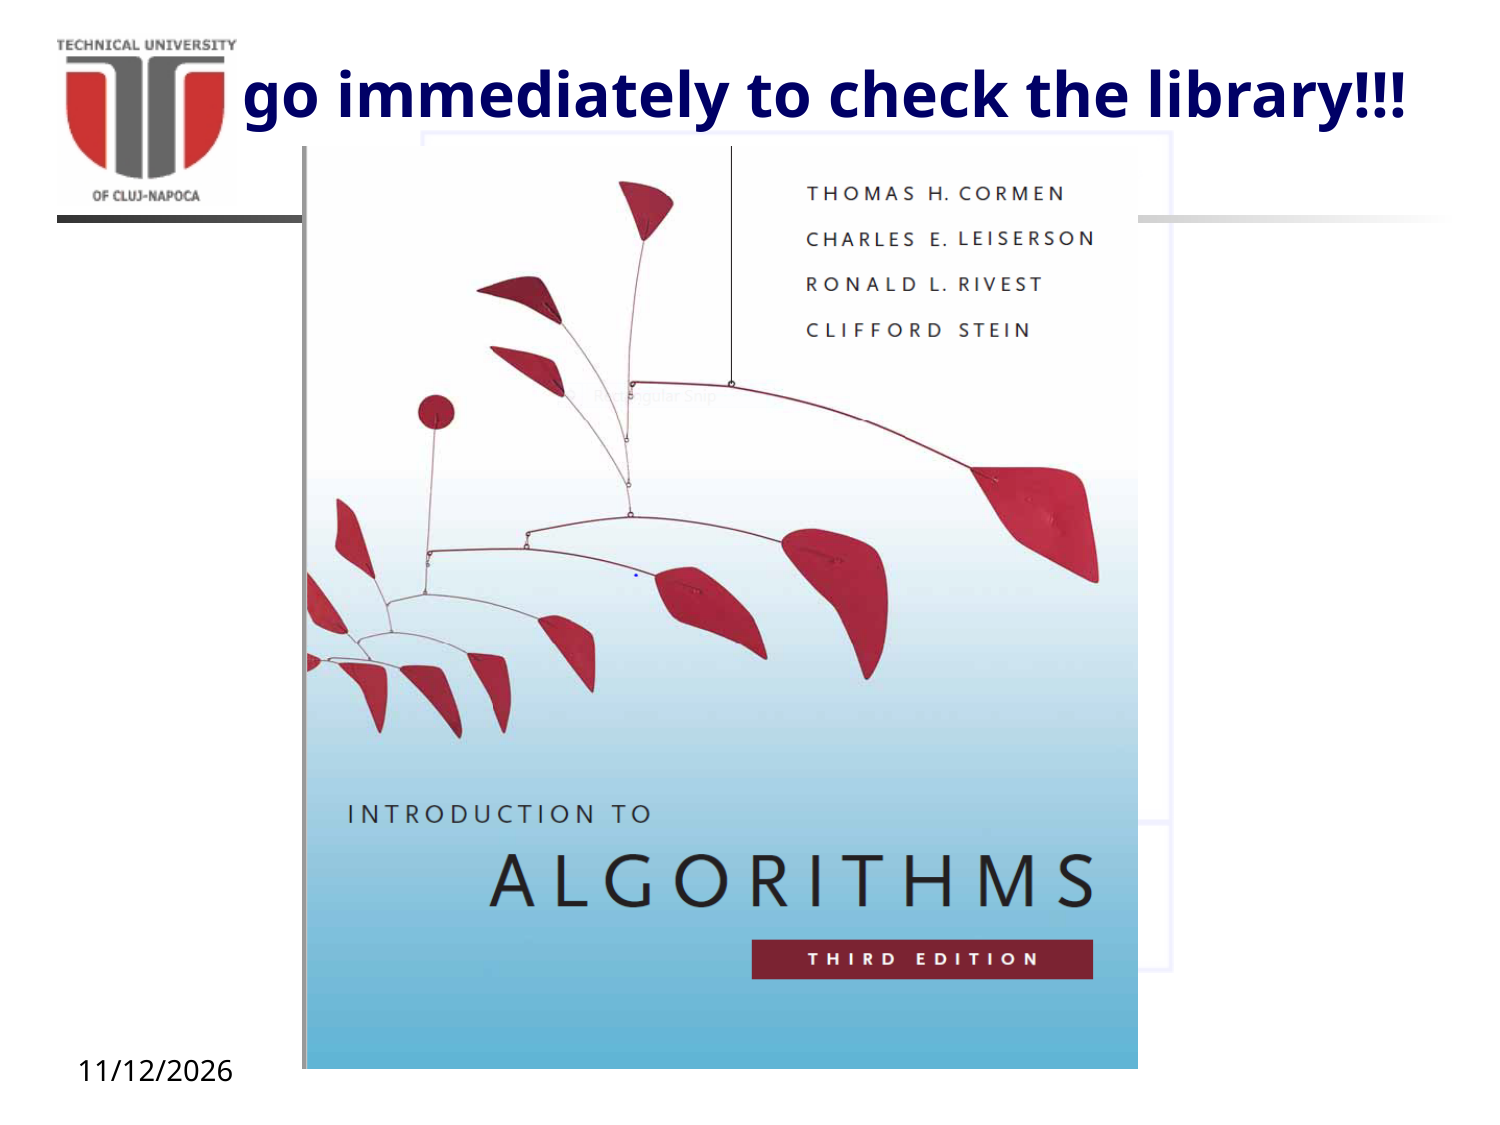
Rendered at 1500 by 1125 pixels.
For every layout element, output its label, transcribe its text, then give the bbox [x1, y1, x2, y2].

picture [302, 146, 1174, 1069]
picture [57, 33, 237, 206]
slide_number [62, 1025, 375, 1100]
title go immediately to check the library!!! [227, 35, 1500, 213]
